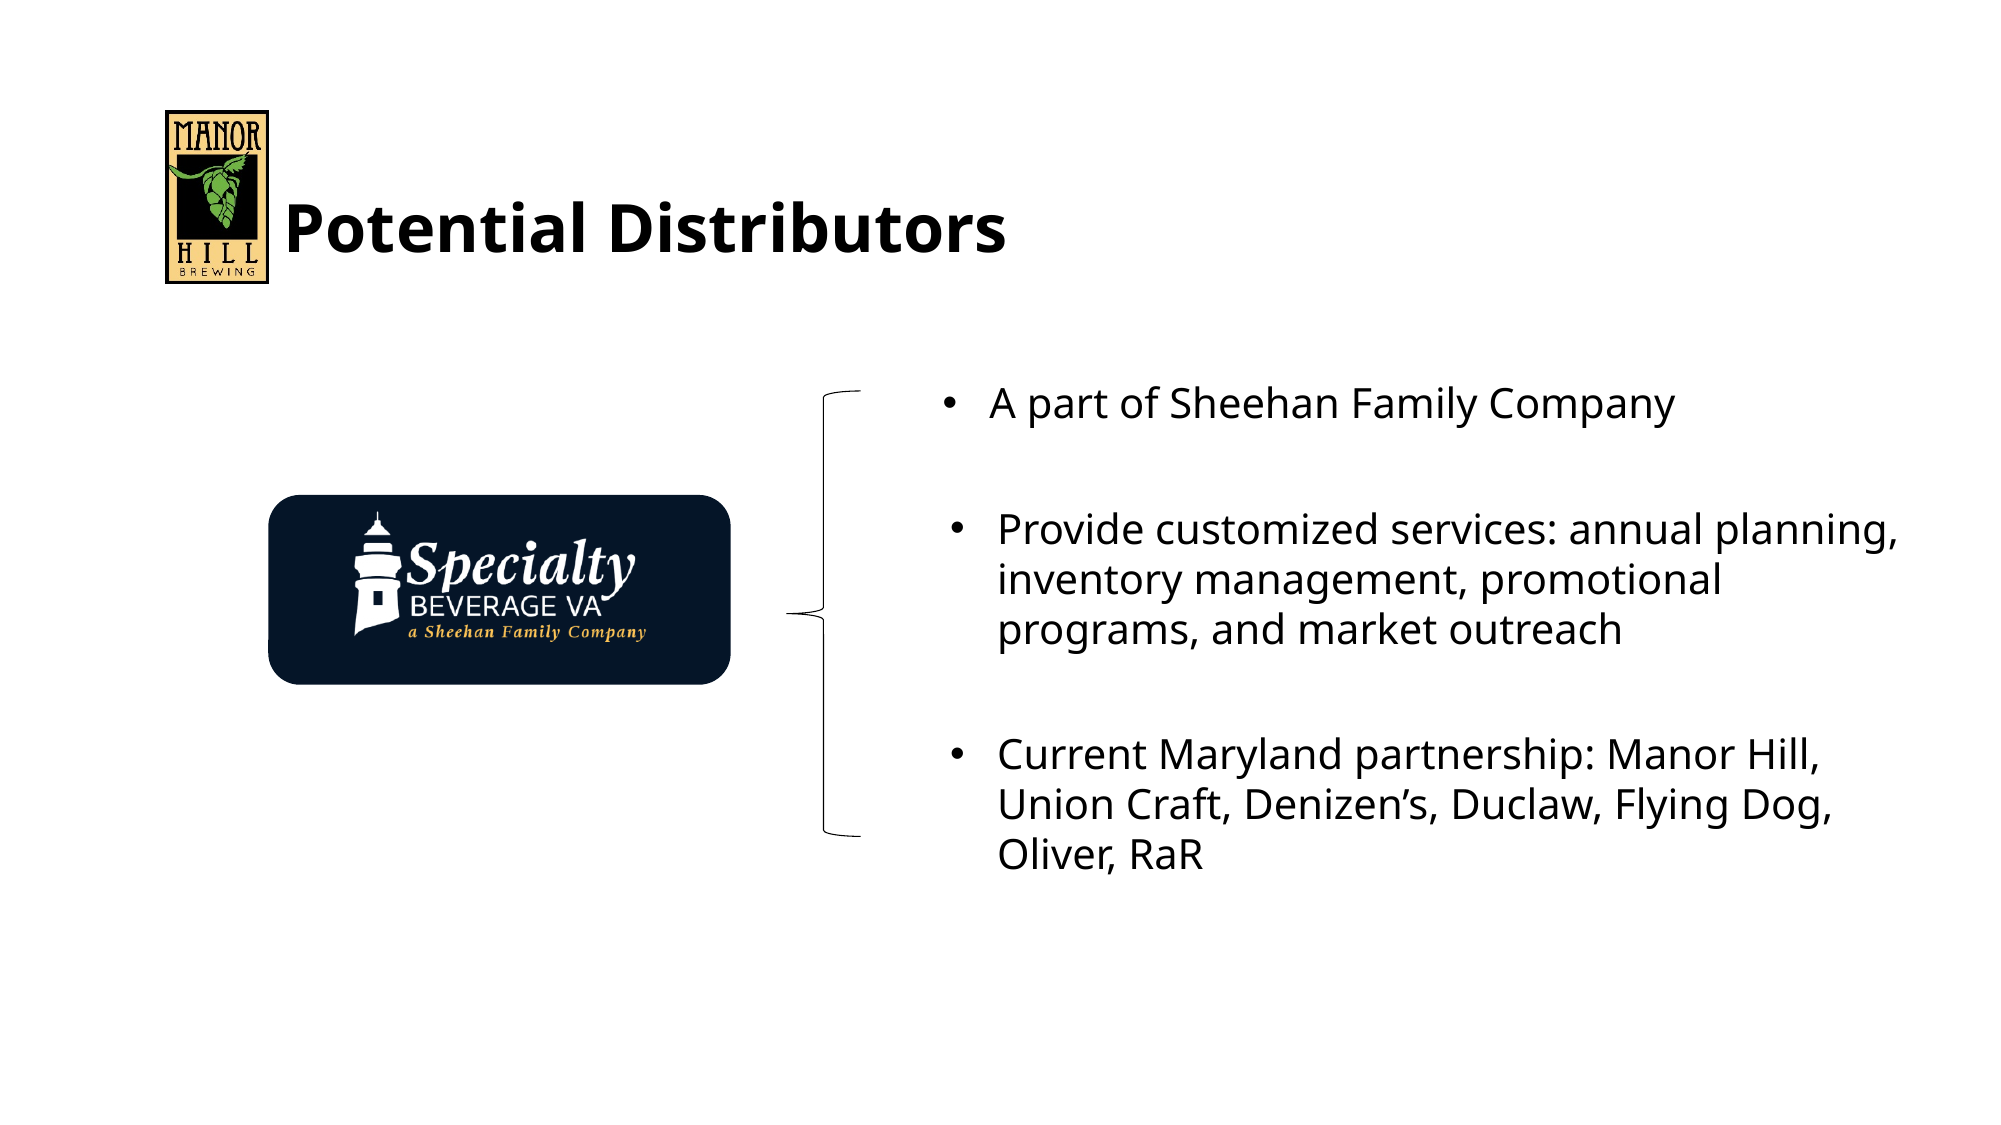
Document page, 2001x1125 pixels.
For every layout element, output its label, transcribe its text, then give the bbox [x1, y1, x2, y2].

text_box Provide customized services: annual planning, inventory management, promotional programs, and market outreach [935, 495, 1937, 660]
picture [268, 494, 731, 685]
text_box Current Maryland partnership: Manor Hill, Union Craft, Denizen’s, Duclaw, Flying Dog, Oliver, RaR [935, 720, 1937, 886]
picture [165, 110, 269, 284]
title Potential Distributors [268, 113, 1732, 339]
text_box [786, 390, 861, 837]
text_box A part of Sheehan Family Company [927, 369, 1691, 435]
